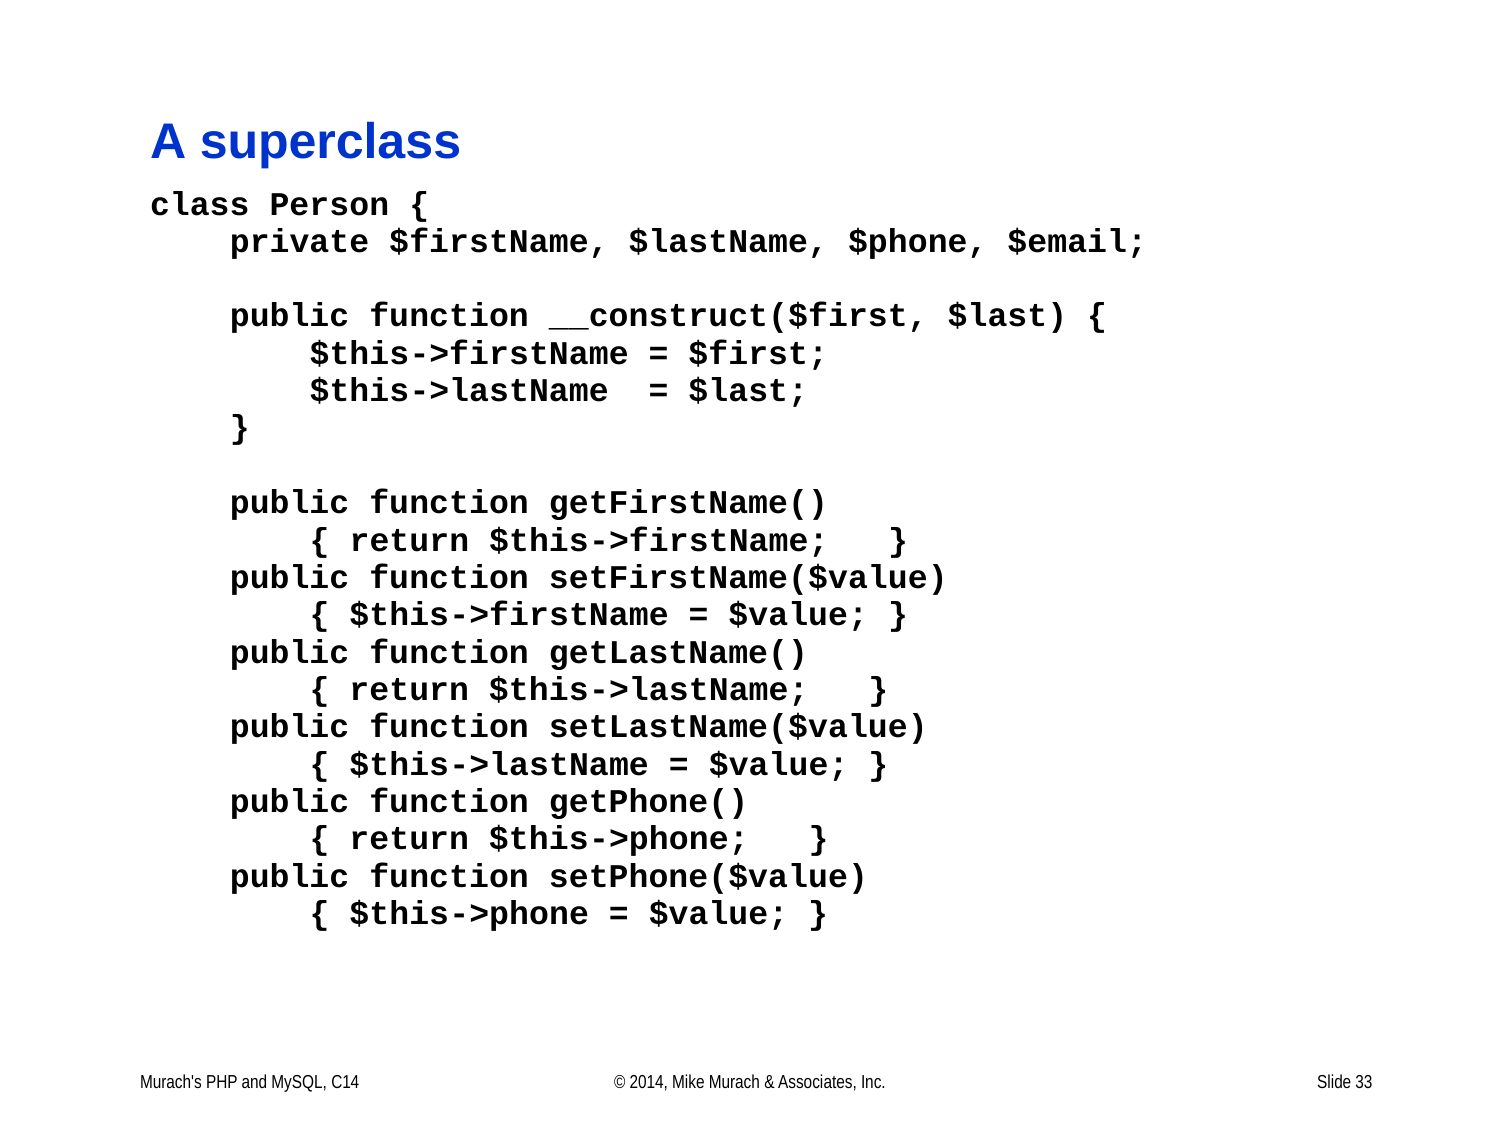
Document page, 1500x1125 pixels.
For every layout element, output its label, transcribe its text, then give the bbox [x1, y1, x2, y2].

slide_number Slide 33 [1074, 1025, 1388, 1100]
footer © 2014, Mike Murach & Associates, Inc. [474, 1041, 1025, 1100]
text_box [149, 112, 1128, 183]
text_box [149, 187, 1346, 1033]
slide_number Murach's PHP and MySQL, C14 [125, 1025, 450, 1100]
